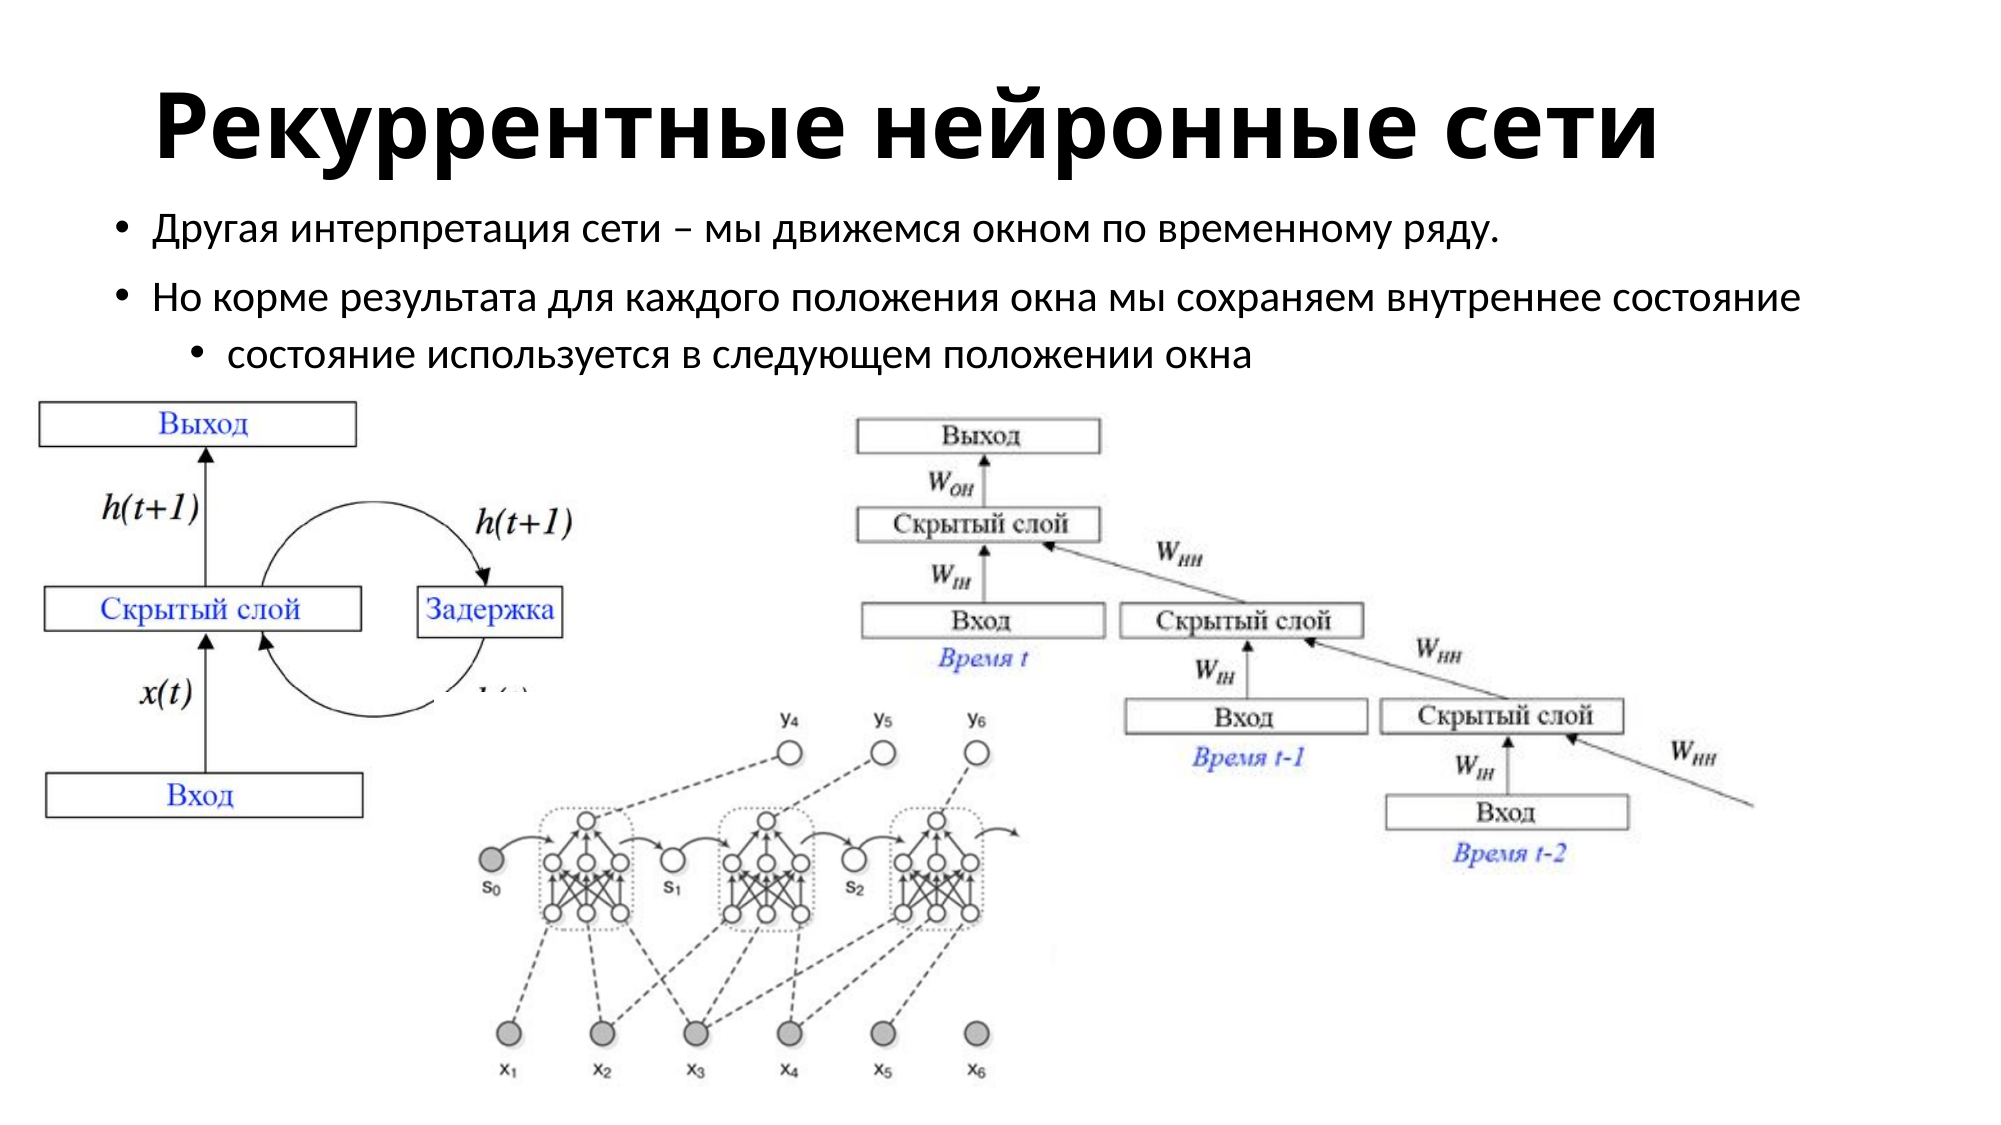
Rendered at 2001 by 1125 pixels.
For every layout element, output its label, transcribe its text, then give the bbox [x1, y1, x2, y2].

picture [13, 387, 1779, 1113]
list Другая интерпретация сети – мы движемся окном по временному ряду. Но корме результата для каждого положения окна мы сохраняем внутреннее состояние состояние используется в следующем положении окна [99, 197, 1825, 912]
title Рекуррентные нейронные сети [137, 59, 1863, 198]
